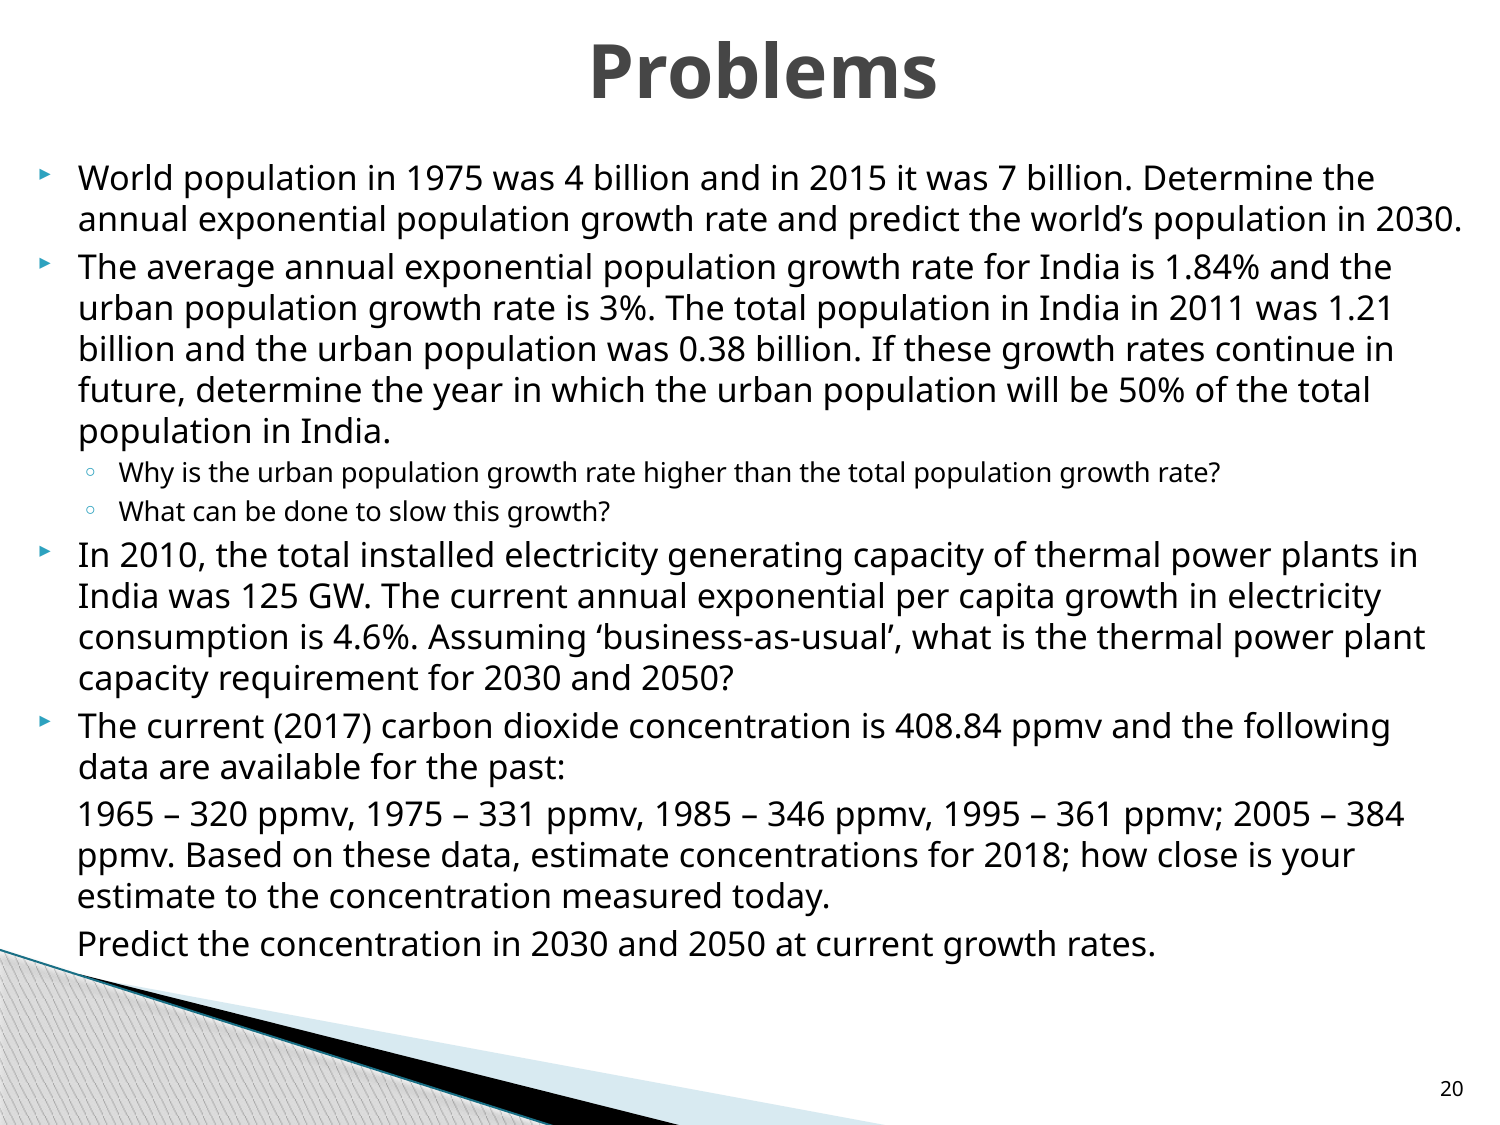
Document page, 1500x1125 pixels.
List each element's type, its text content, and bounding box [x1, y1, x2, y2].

list World population in 1975 was 4 billion and in 2015 it was 7 billion. Determine the annual exponential population growth rate and predict the world’s population in 2030. The average annual exponential population growth rate for India is 1.84% and the urban population growth rate is 3%. The total population in India in 2011 was 1.21 billion and the urban population was 0.38 billion. If these growth rates continue in future, determine the year in which the urban population will be 50% of the total population in India. Why is the urban population growth rate higher than the total population growth rate? What can be done to slow this growth? In 2010, the total installed electricity generating capacity of thermal power plants in India was 125 GW. The current annual exponential per capita growth in electricity consumption is 4.6%. Assuming ‘business-as-usual’, what is the thermal power plant capacity requirement for 2030 and 2050? The current (2017) carbon dioxide concentration is 408.84 ppmv and the following data are available for the past: 1965 – 320 ppmv, 1975 – 331 ppmv, 1985 – 346 ppmv, 1995 – 361 ppmv; 2005 – 384 ppmv. Based on these data, estimate concentrations for 2018; how close is your estimate to the concentration measured today. Predict the concentration in 2030 and 2050 at current growth rates. [5, 149, 1483, 998]
title Problems [88, 0, 1439, 138]
slide_number 20 [1418, 1051, 1479, 1112]
